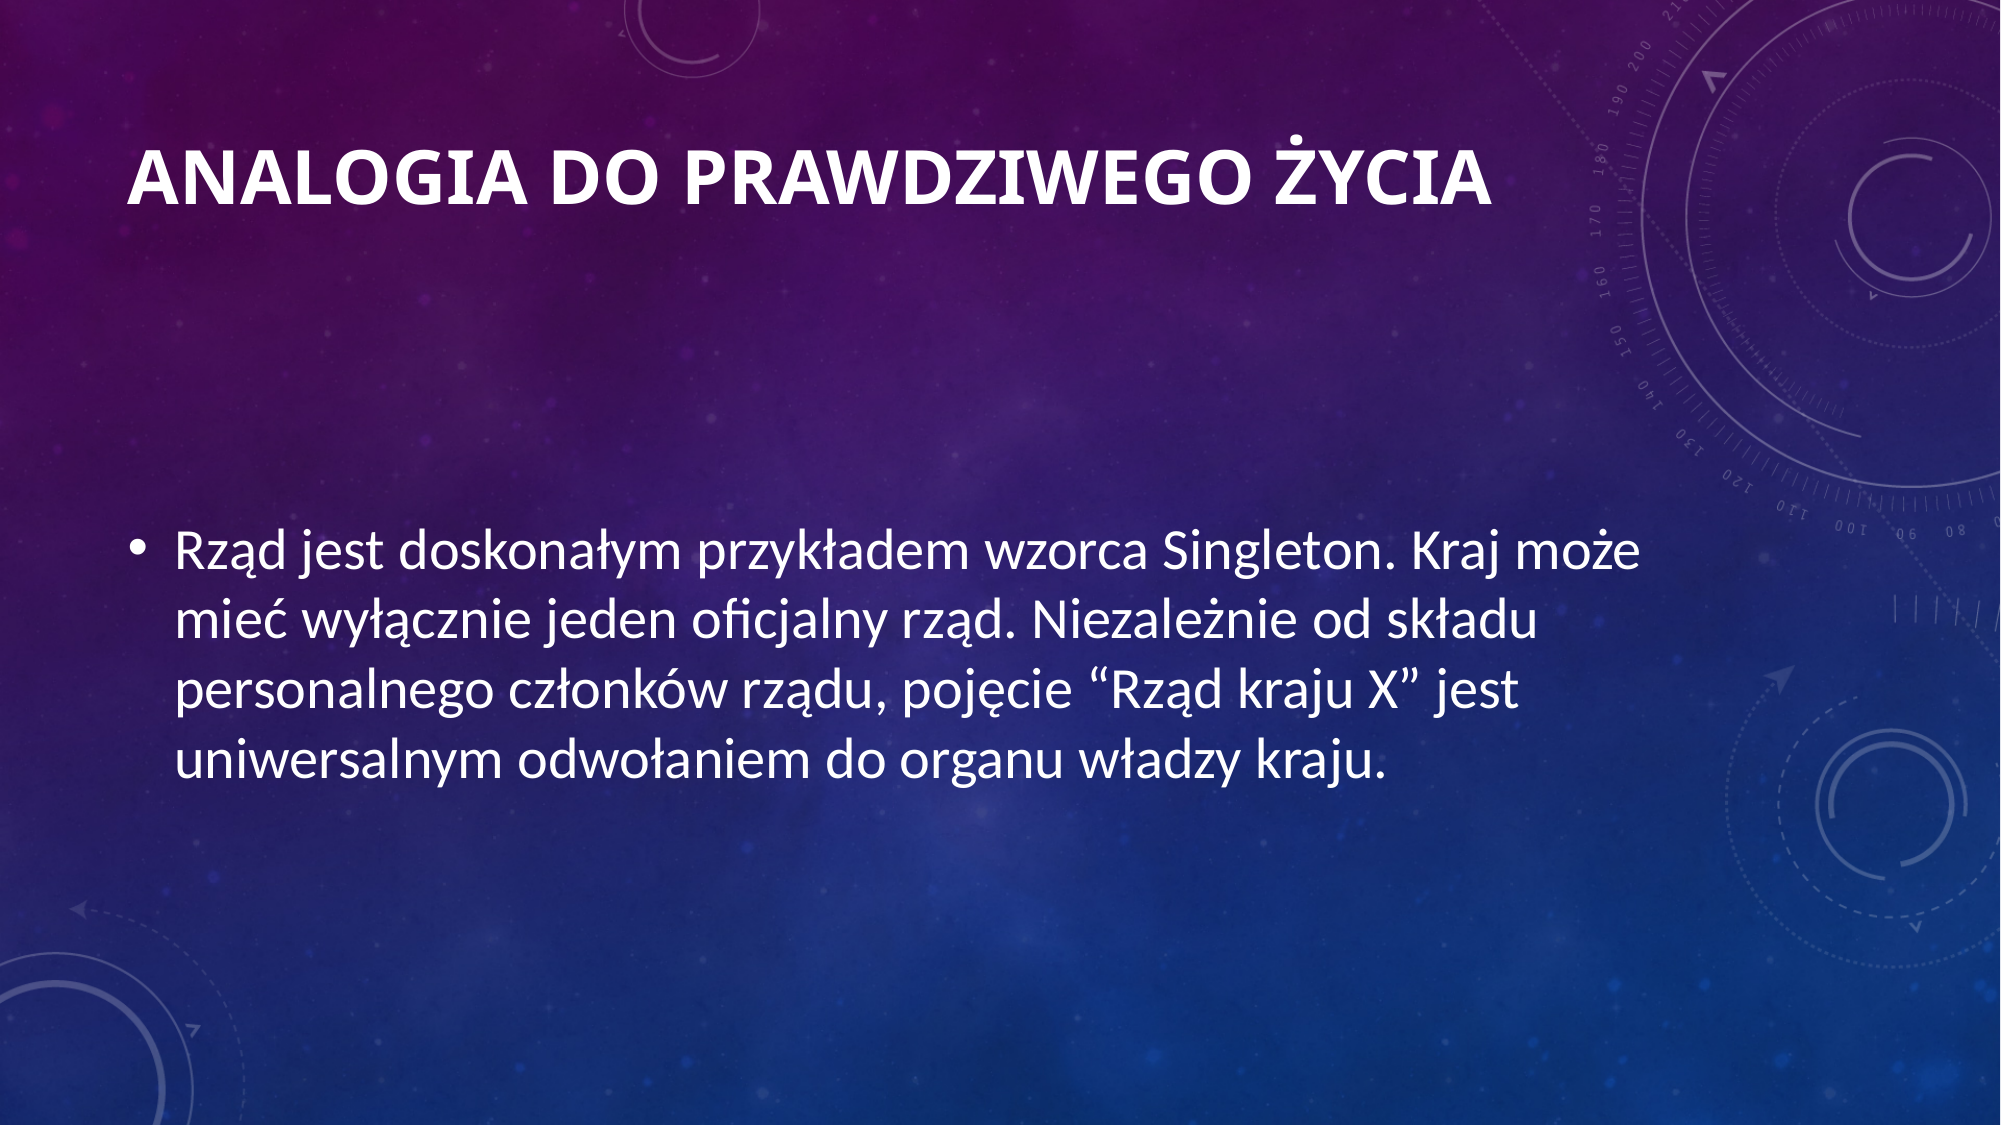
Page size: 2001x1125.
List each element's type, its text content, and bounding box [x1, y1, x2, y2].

picture [0, 0, 2001, 1125]
title Analogia do prawdziwego życia [112, 99, 1775, 339]
list Rząd jest doskonałym przykładem wzorca Singleton. Kraj może mieć wyłącznie jeden oficjalny rząd. Niezależnie od składu personalnego członków rządu, pojęcie “Rząd kraju X” jest uniwersalnym odwołaniem do organu władzy kraju. [112, 351, 1775, 950]
